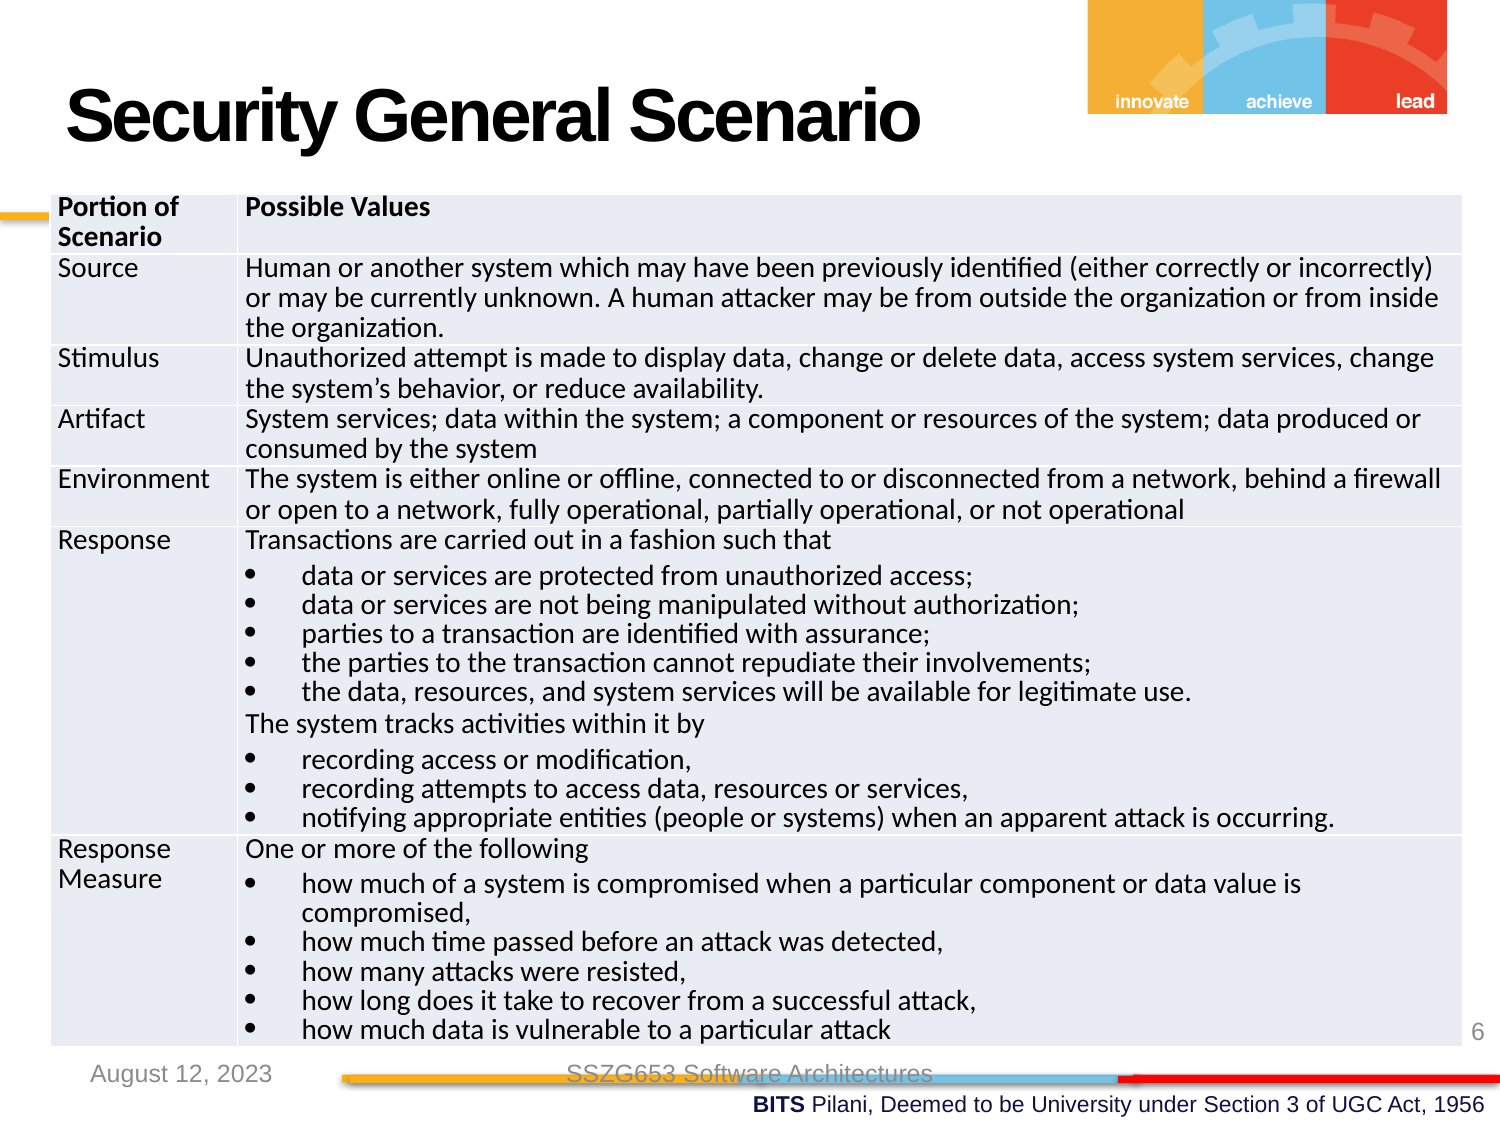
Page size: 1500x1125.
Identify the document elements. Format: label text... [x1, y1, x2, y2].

list Security General Scenario [50, 24, 1088, 193]
table_cell Source [51, 255, 237, 344]
slide_number 6 [1149, 1000, 1500, 1061]
table_cell System services; data within the system; a component or resources of the system; data produced or consumed by the system [238, 406, 1462, 465]
table_cell Human or another system which may have been previously identified (either correctly or incorrectly) or may be currently unknown. A human attacker may be from outside the organization or from inside the organization. [238, 255, 1462, 344]
table_cell Response [51, 527, 237, 834]
table_cell Transactions are carried out in a fashion such that data or services are protected from unauthorized access; data or services are not being manipulated without authorization; parties to a transaction are identified with assurance; the parties to the transaction cannot repudiate their involvements; the data, resources, and system services will be available for legitimate use. The system tracks activities within it by recording access or modification, recording attempts to access data, resources or services, notifying appropriate entities (people or systems) when an apparent attack is occurring. [238, 527, 1462, 834]
table_header Possible Values [238, 195, 1462, 253]
table_cell Artifact [51, 406, 237, 465]
table_cell Unauthorized attempt is made to display data, change or delete data, access system services, change the system’s behavior, or reduce availability. [238, 346, 1462, 405]
footer SSZG653 Software Architectures [512, 1048, 988, 1103]
table_cell Environment [51, 467, 237, 526]
picture [1087, 0, 1448, 114]
table_cell Response Measure [51, 836, 237, 1046]
table_cell The system is either online or offline, connected to or disconnected from a network, behind a firewall or open to a network, fully operational, partially operational, or not operational [238, 467, 1462, 526]
table_header Portion of Scenario [51, 195, 237, 253]
table_cell One or more of the following how much of a system is compromised when a particular component or data value is compromised, how much time passed before an attack was detected, how many attacks were resisted, how long does it take to recover from a successful attack, how much data is vulnerable to a particular attack [238, 836, 1462, 1046]
table_cell Stimulus [51, 346, 237, 405]
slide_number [75, 1048, 425, 1103]
